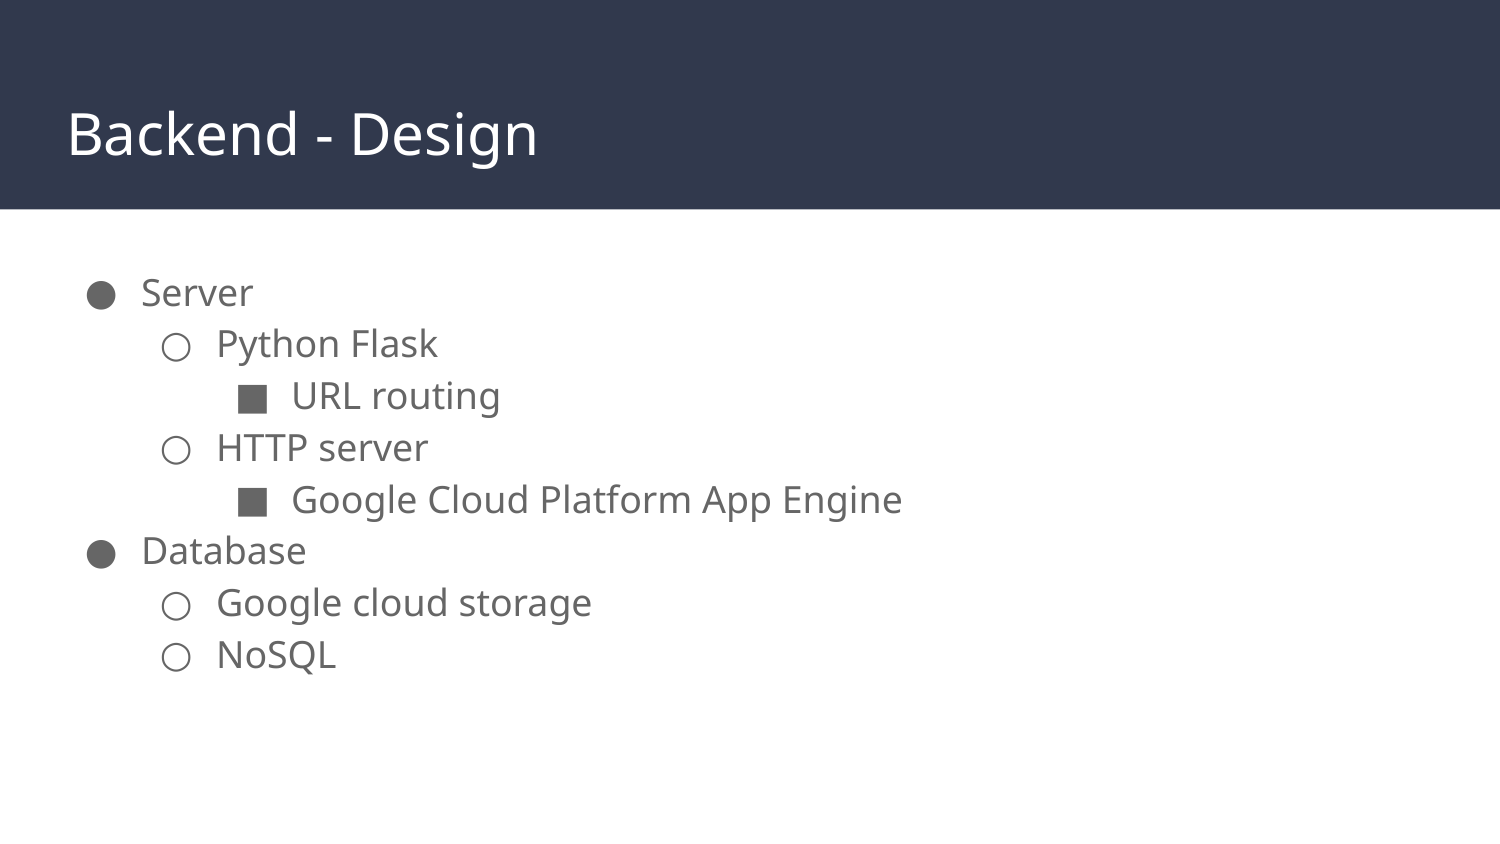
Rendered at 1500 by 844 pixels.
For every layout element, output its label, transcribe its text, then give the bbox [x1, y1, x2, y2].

title Backend - Design [51, 82, 1449, 185]
list Server Python Flask URL routing HTTP server Google Cloud Platform App Engine Database Google cloud storage NoSQL [51, 247, 1449, 752]
